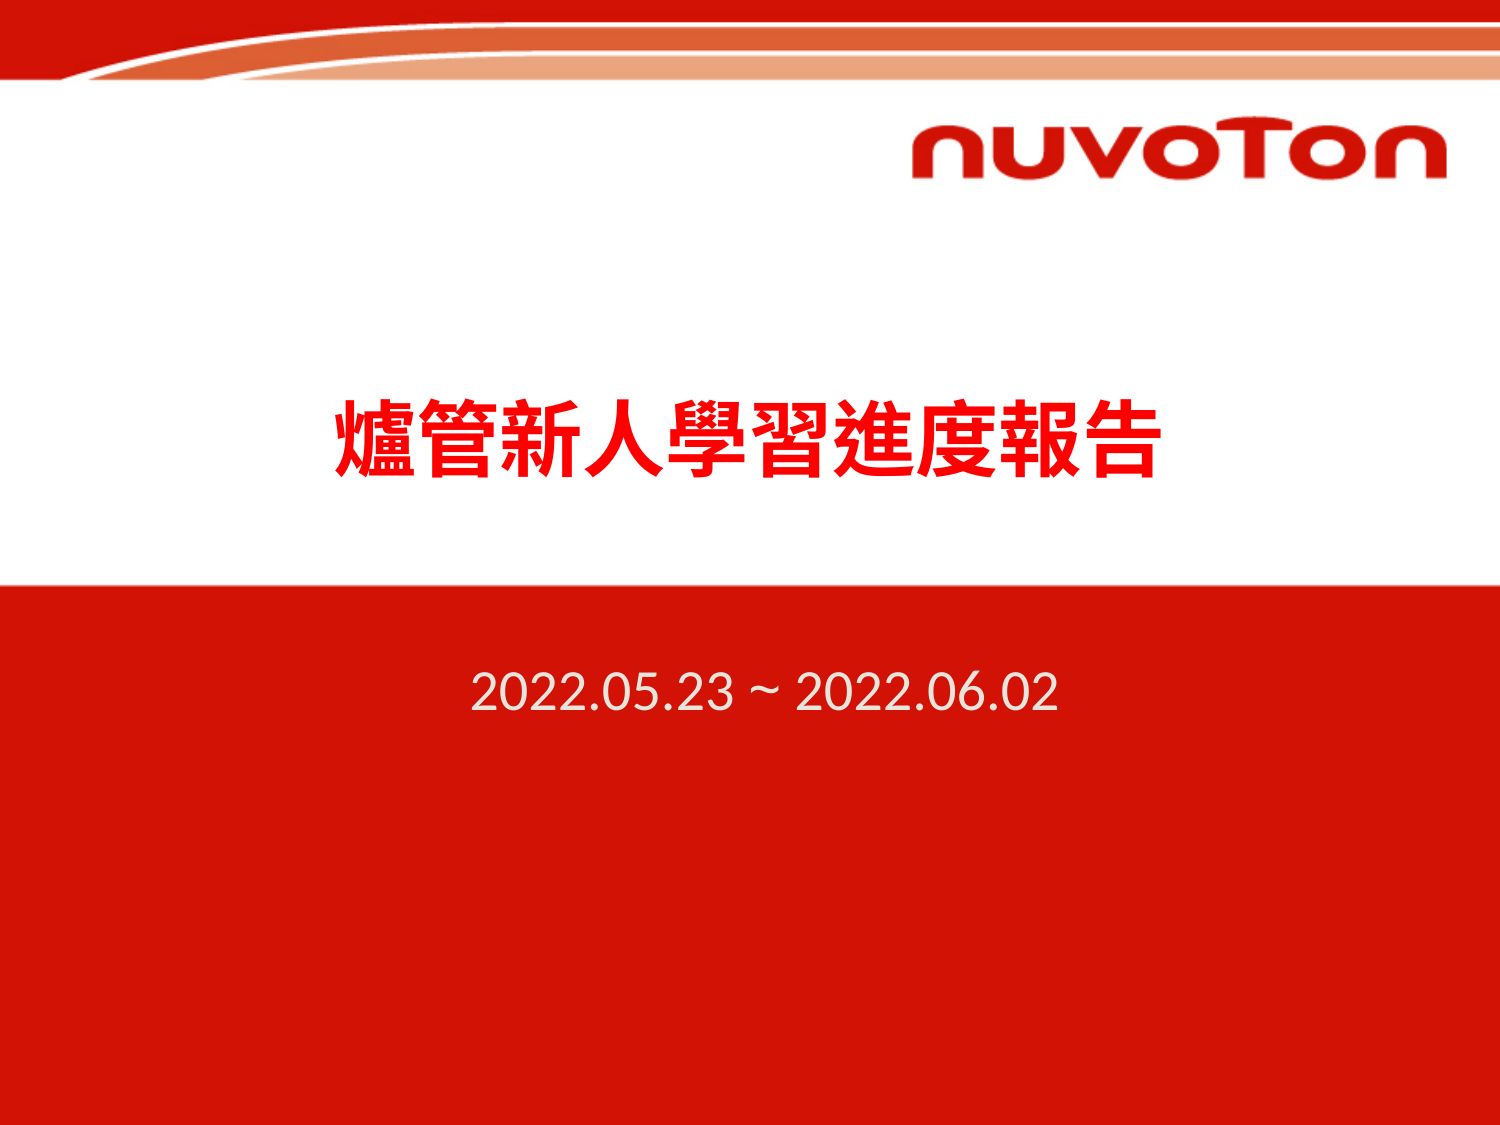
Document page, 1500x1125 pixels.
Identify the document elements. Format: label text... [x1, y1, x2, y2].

picture [0, 0, 1500, 1125]
title 爐管新人學習進度報告 [281, 292, 1218, 590]
text_box 2022.05.23 ~ 2022.06.02 [410, 644, 1120, 730]
